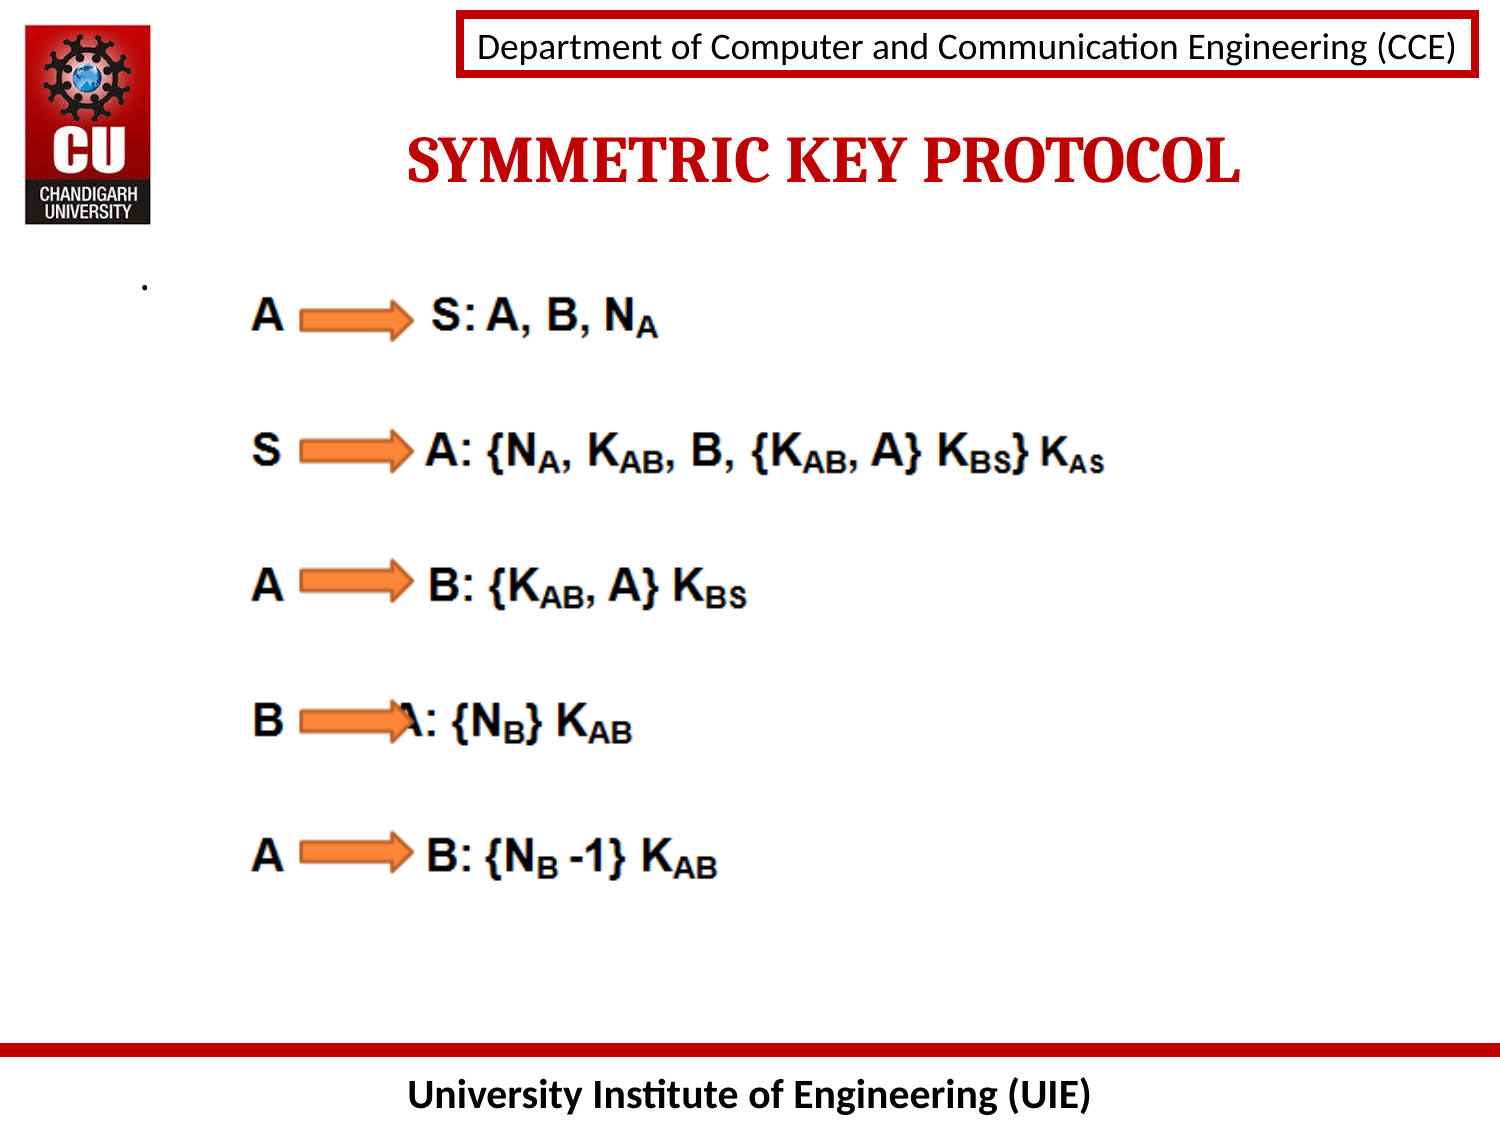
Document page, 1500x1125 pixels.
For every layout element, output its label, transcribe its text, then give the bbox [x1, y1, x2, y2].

list SYMMETRIC KEY PROTOCOL [174, 99, 1475, 213]
picture [211, 268, 1171, 918]
picture [24, 24, 151, 225]
list . [125, 237, 1475, 1025]
